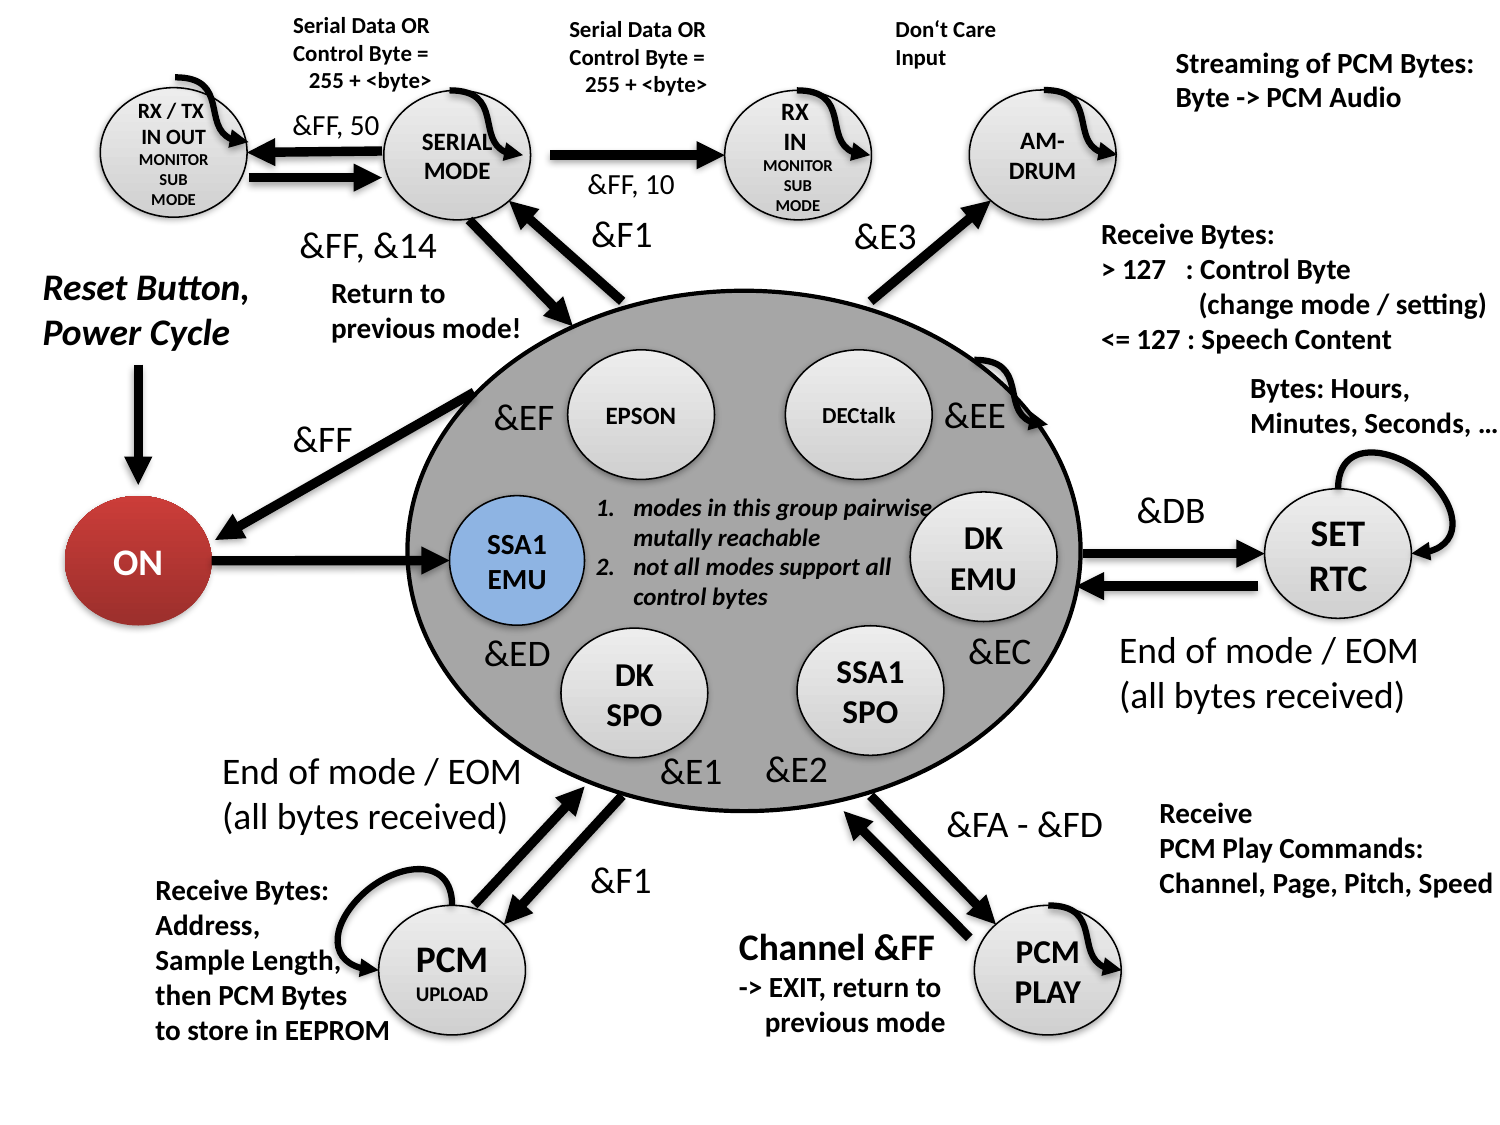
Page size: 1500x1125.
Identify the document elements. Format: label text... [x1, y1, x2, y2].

text_box Receive Bytes: > 127 : Control Byte (change mode / setting) <= 127 : Speech Content [1086, 208, 1500, 363]
text_box End of mode / EOM (all bytes received) [1104, 618, 1435, 724]
text_box Serial Data OR Control Byte = 255 + <byte> [278, 3, 450, 98]
text_box Streaming of PCM Bytes: Byte -> PCM Audio [1160, 36, 1490, 122]
text_box &E3 [839, 204, 866, 265]
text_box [179, 72, 245, 147]
text_box EPSON [570, 349, 716, 481]
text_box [1052, 900, 1118, 975]
text_box &F1 [627, 208, 668, 263]
text_box AM- DRUM [968, 89, 1116, 221]
text_box End of mode / EOM (all bytes received) [207, 739, 538, 845]
text_box &EF [478, 385, 570, 445]
text_box PCM PLAY [973, 904, 1122, 1036]
text_box &FF, &14 [284, 213, 503, 274]
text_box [843, 810, 970, 939]
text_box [378, 905, 453, 971]
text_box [453, 85, 519, 160]
text_box &EC [953, 619, 1047, 680]
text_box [468, 219, 574, 327]
text_box DK SPO [560, 627, 709, 759]
text_box SET RTC [1263, 488, 1412, 618]
text_box &F1 [627, 848, 667, 908]
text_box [508, 200, 623, 302]
text_box RX / TX IN OUT MONITOR SUB MODE [99, 86, 248, 218]
text_box SSA1 SPO [796, 624, 945, 757]
text_box PCM UPLOAD [412, 904, 527, 1036]
text_box modes in this group pairwise mutally reachable not all modes support all control bytes [406, 288, 1083, 814]
text_box &FF, 10 [572, 157, 809, 208]
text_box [978, 355, 1044, 430]
text_box Return to previous mode! [316, 267, 537, 352]
text_box Channel &FF -> EXIT, return to previous mode [724, 915, 963, 1046]
text_box Don‘t Care Input [880, 7, 1012, 78]
text_box &E2 [750, 738, 844, 798]
text_box &E1 [645, 739, 738, 800]
text_box SSA1 EMU [448, 494, 586, 621]
text_box &FF, 50 [277, 98, 448, 149]
text_box Reset Button, Power Cycle [27, 255, 266, 361]
text_box ON [64, 495, 212, 626]
text_box RX IN MONITOR SUB MODE [754, 143, 873, 221]
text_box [800, 85, 867, 160]
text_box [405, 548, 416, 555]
text_box DK EMU [909, 491, 1058, 619]
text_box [473, 786, 585, 906]
text_box &ED [468, 621, 566, 682]
text_box &FA - &FD [931, 792, 1118, 853]
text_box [870, 795, 997, 925]
text_box Serial Data OR Control Byte = 255 + <byte> [554, 7, 726, 105]
text_box Receive PCM Play Commands: Channel, Page, Pitch, Speed [1144, 786, 1500, 907]
text_box DECtalk [784, 349, 929, 481]
text_box Receive Bytes: Address, Sample Length, then PCM Bytes to store in EEPROM [140, 863, 412, 1054]
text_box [1047, 85, 1114, 160]
text_box SERIAL MODE [383, 126, 532, 213]
text_box RX IN MONITOR SUB MODE [724, 89, 795, 157]
text_box &EE [929, 383, 1022, 444]
text_box Bytes: Hours, Minutes, Seconds, … [1235, 361, 1500, 447]
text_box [503, 795, 623, 925]
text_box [1342, 484, 1408, 559]
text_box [870, 200, 992, 302]
text_box &DB [1121, 478, 1221, 539]
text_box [214, 391, 475, 541]
